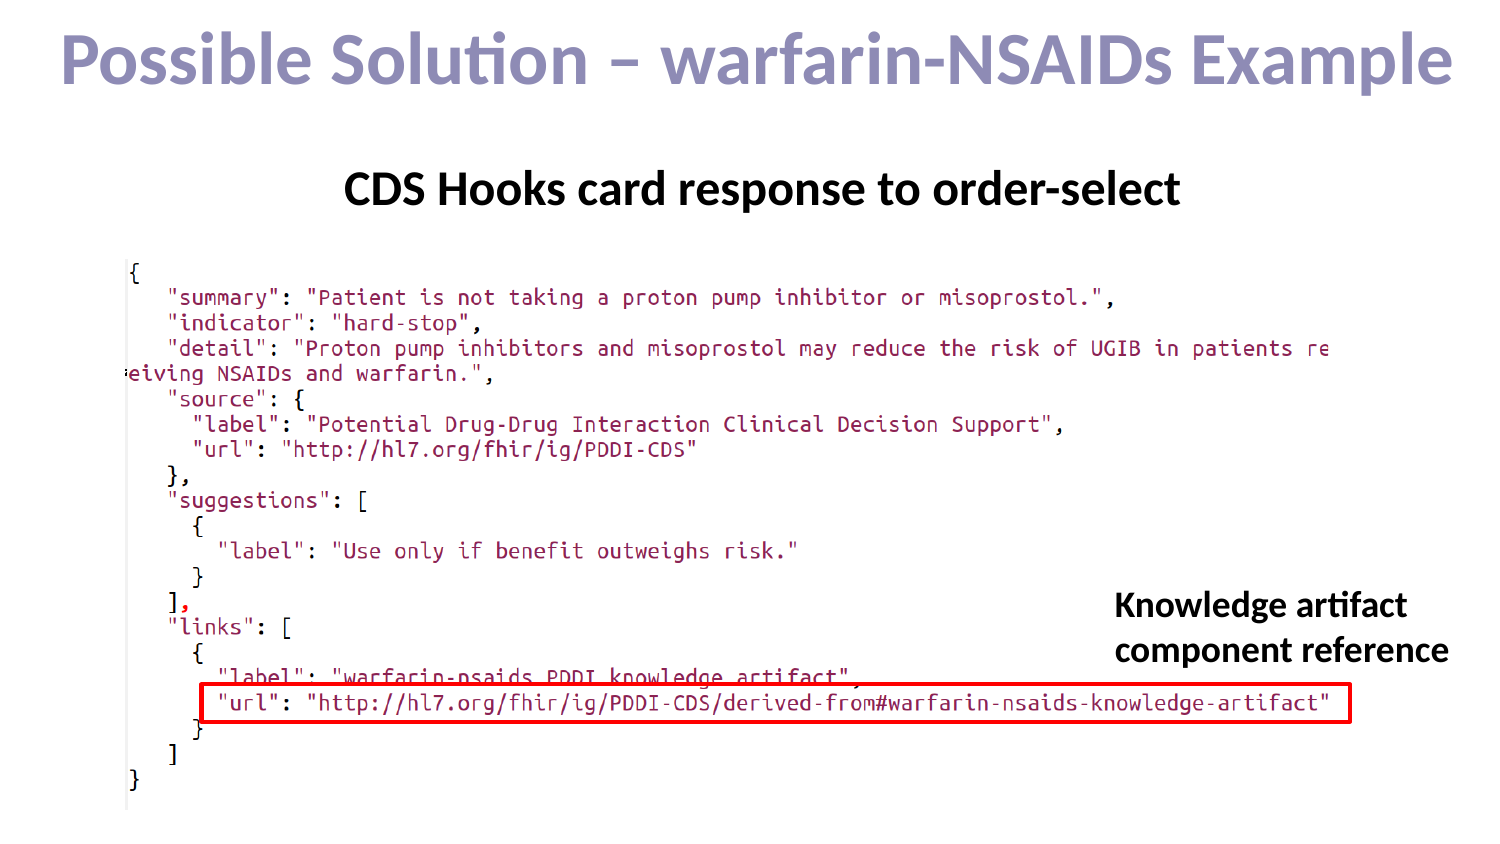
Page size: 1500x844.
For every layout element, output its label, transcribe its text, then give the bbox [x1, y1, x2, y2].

text_box [1332, 682, 1352, 724]
picture [124, 259, 1329, 810]
text_box CDS Hooks card response to order-select [329, 148, 1197, 224]
text_box Knowledge artifact component reference [1332, 572, 1470, 678]
text_box Possible Solution – warfarin-NSAIDs Example [60, 9, 1488, 101]
